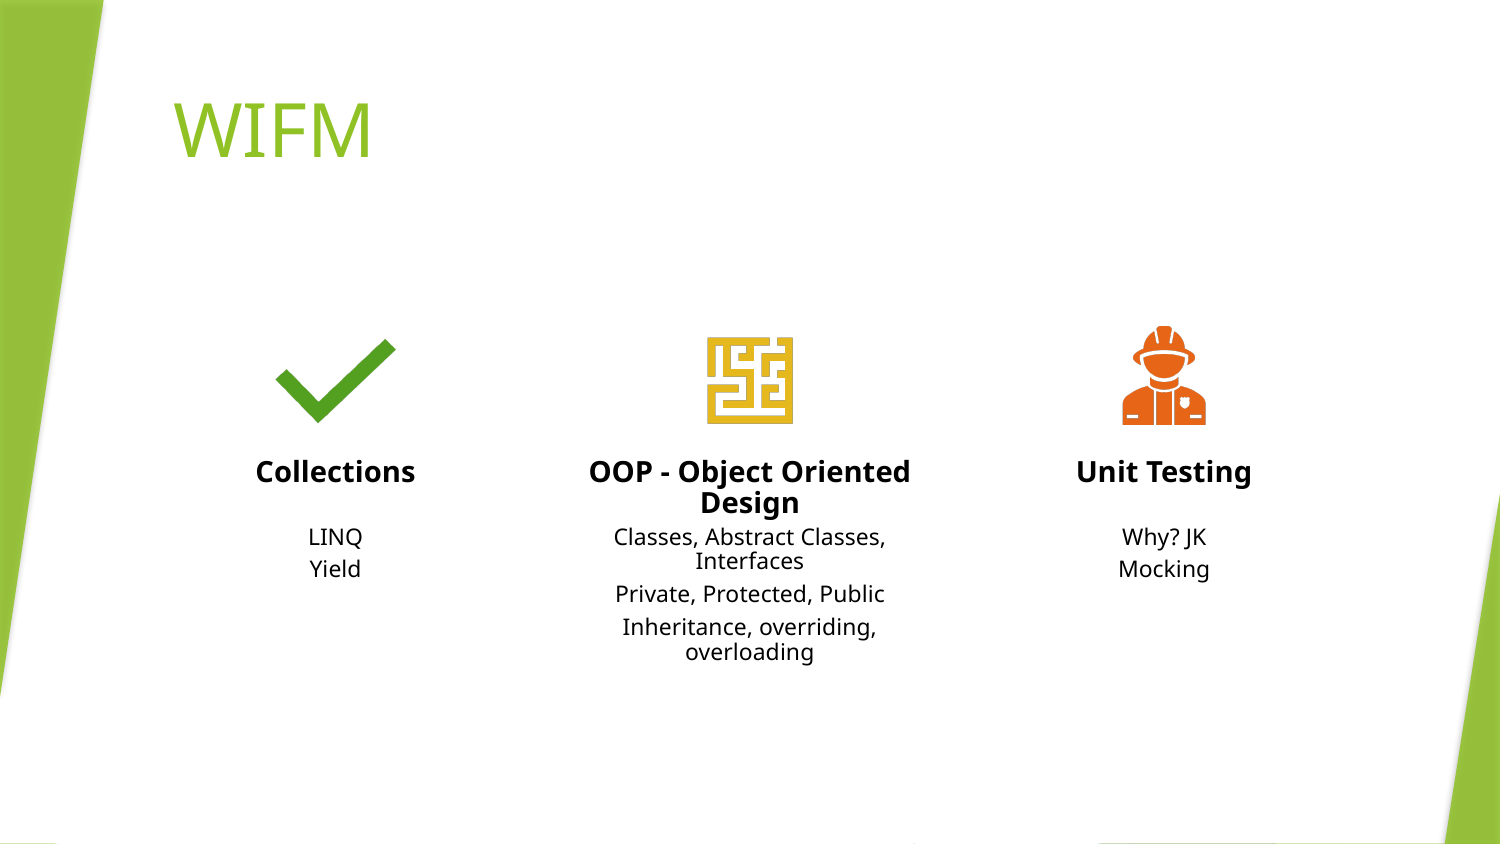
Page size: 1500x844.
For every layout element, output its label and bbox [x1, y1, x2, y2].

text_box [0, 0, 1500, 844]
text_box [157, 239, 1343, 744]
